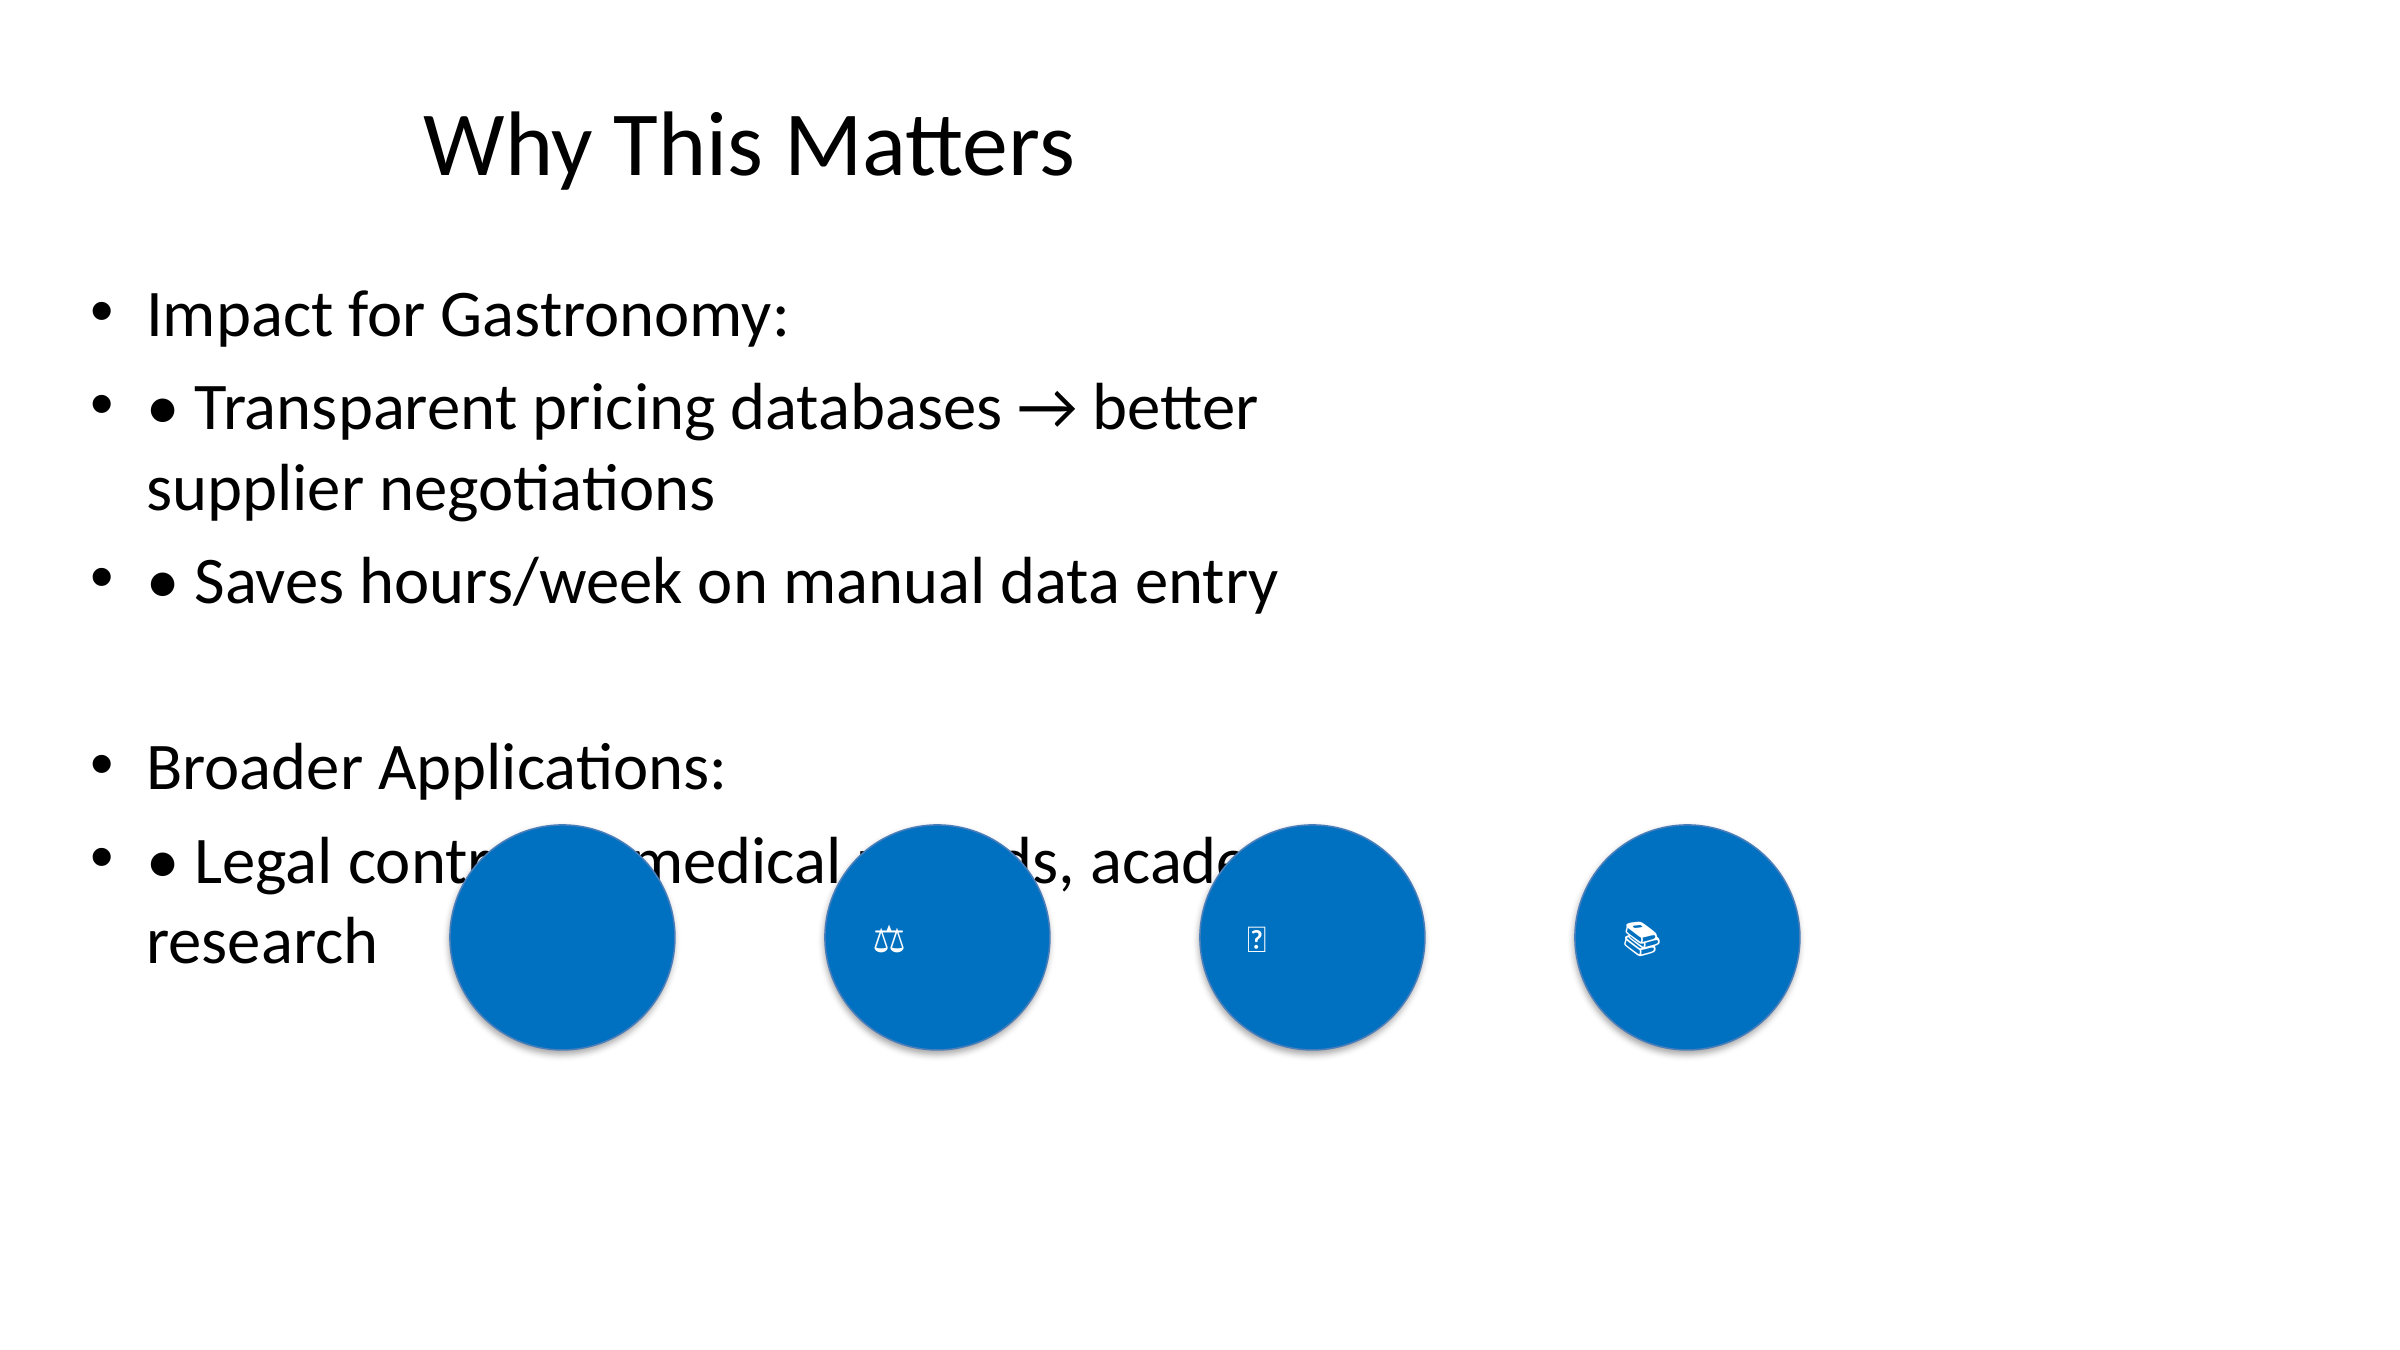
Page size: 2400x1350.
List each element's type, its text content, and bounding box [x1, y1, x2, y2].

text_box 🏥 [1199, 824, 1426, 1051]
text_box 📚 [1574, 824, 1801, 1051]
text_box 👨‍🍳 [449, 824, 676, 1051]
title Why This Matters [75, 45, 1425, 233]
text_box ⚖️ [824, 824, 1051, 1051]
list Impact for Gastronomy: • Transparent pricing databases → better supplier negotiations • Saves hours/week on manual data entry Broader Applications: • Legal contracts, medical records, academic research [75, 262, 1425, 1005]
